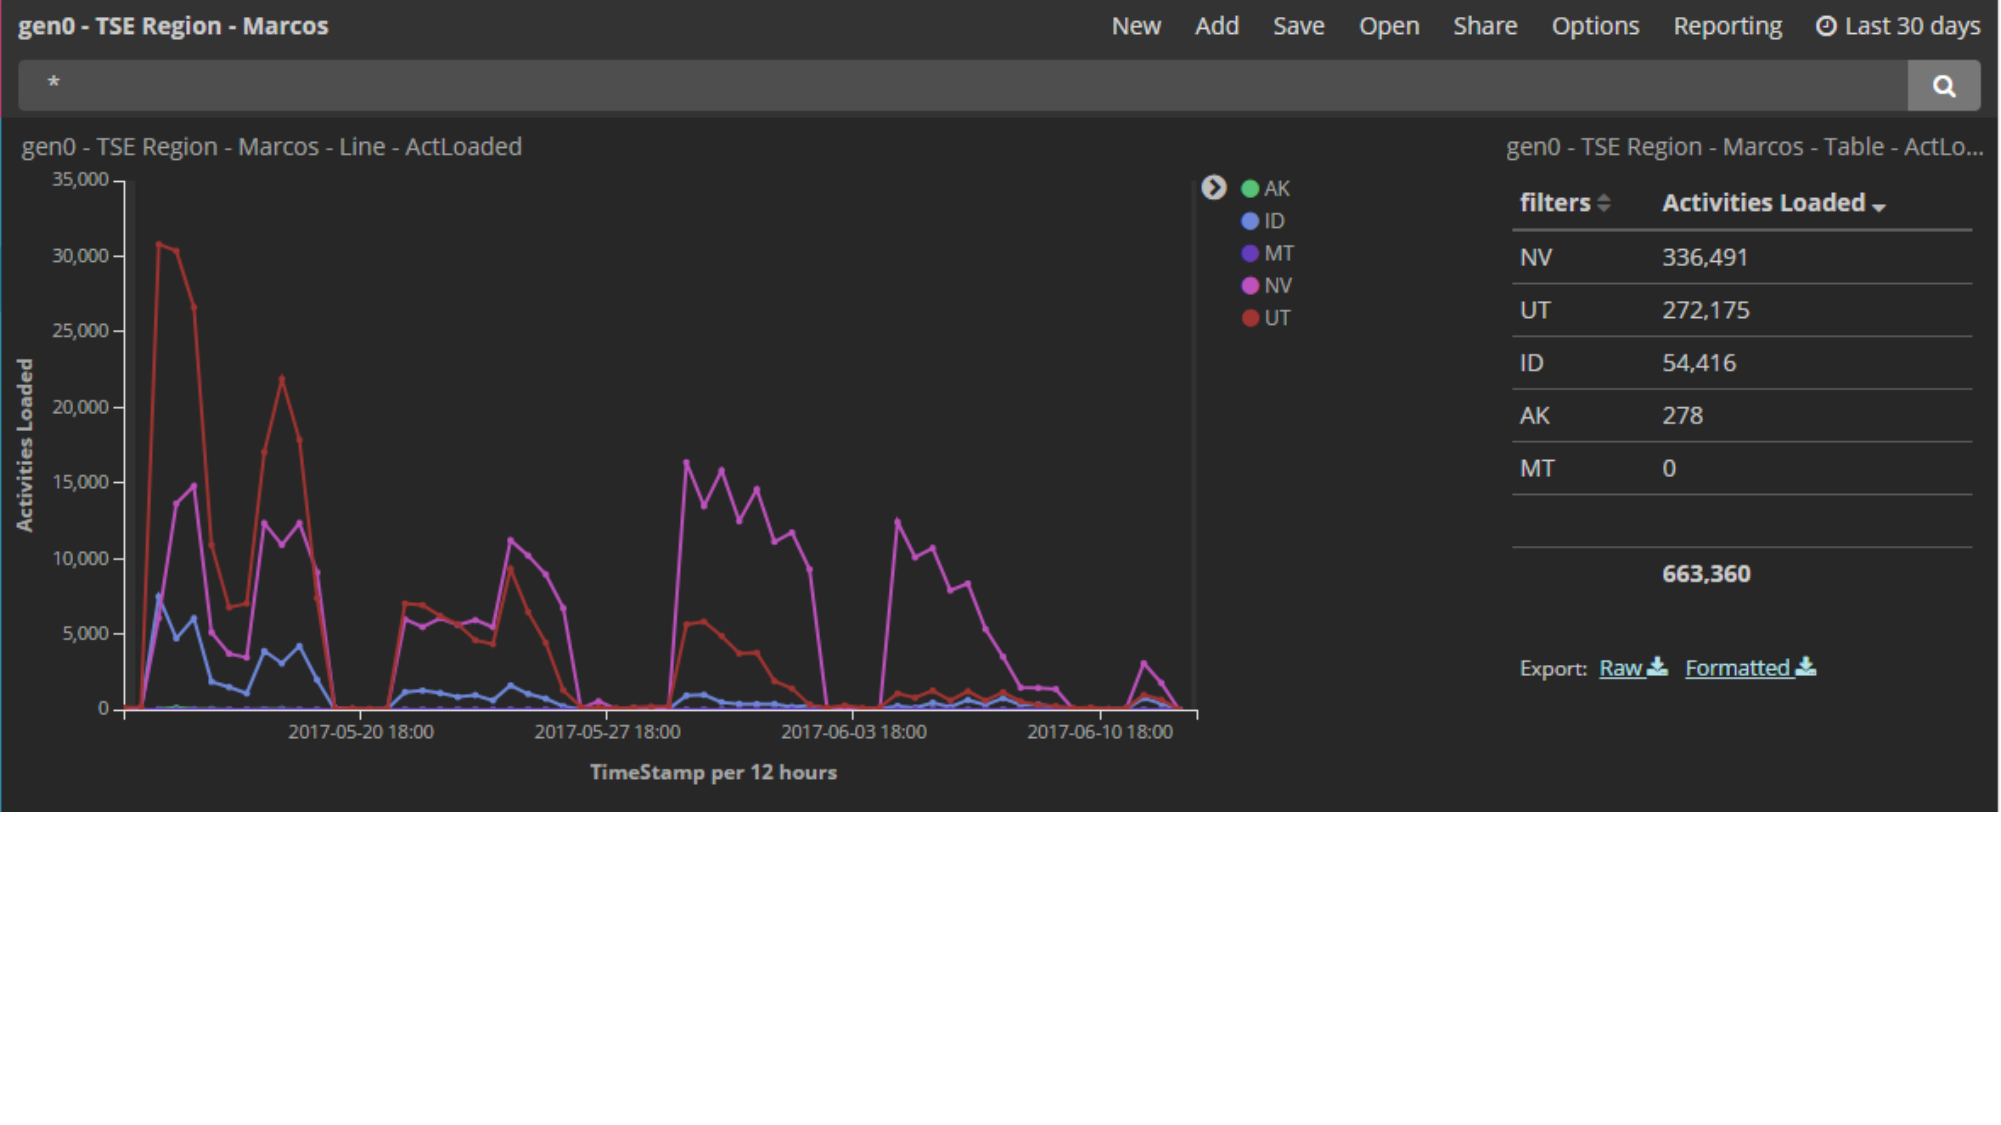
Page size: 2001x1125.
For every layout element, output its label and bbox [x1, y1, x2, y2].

picture [0, 0, 2000, 812]
